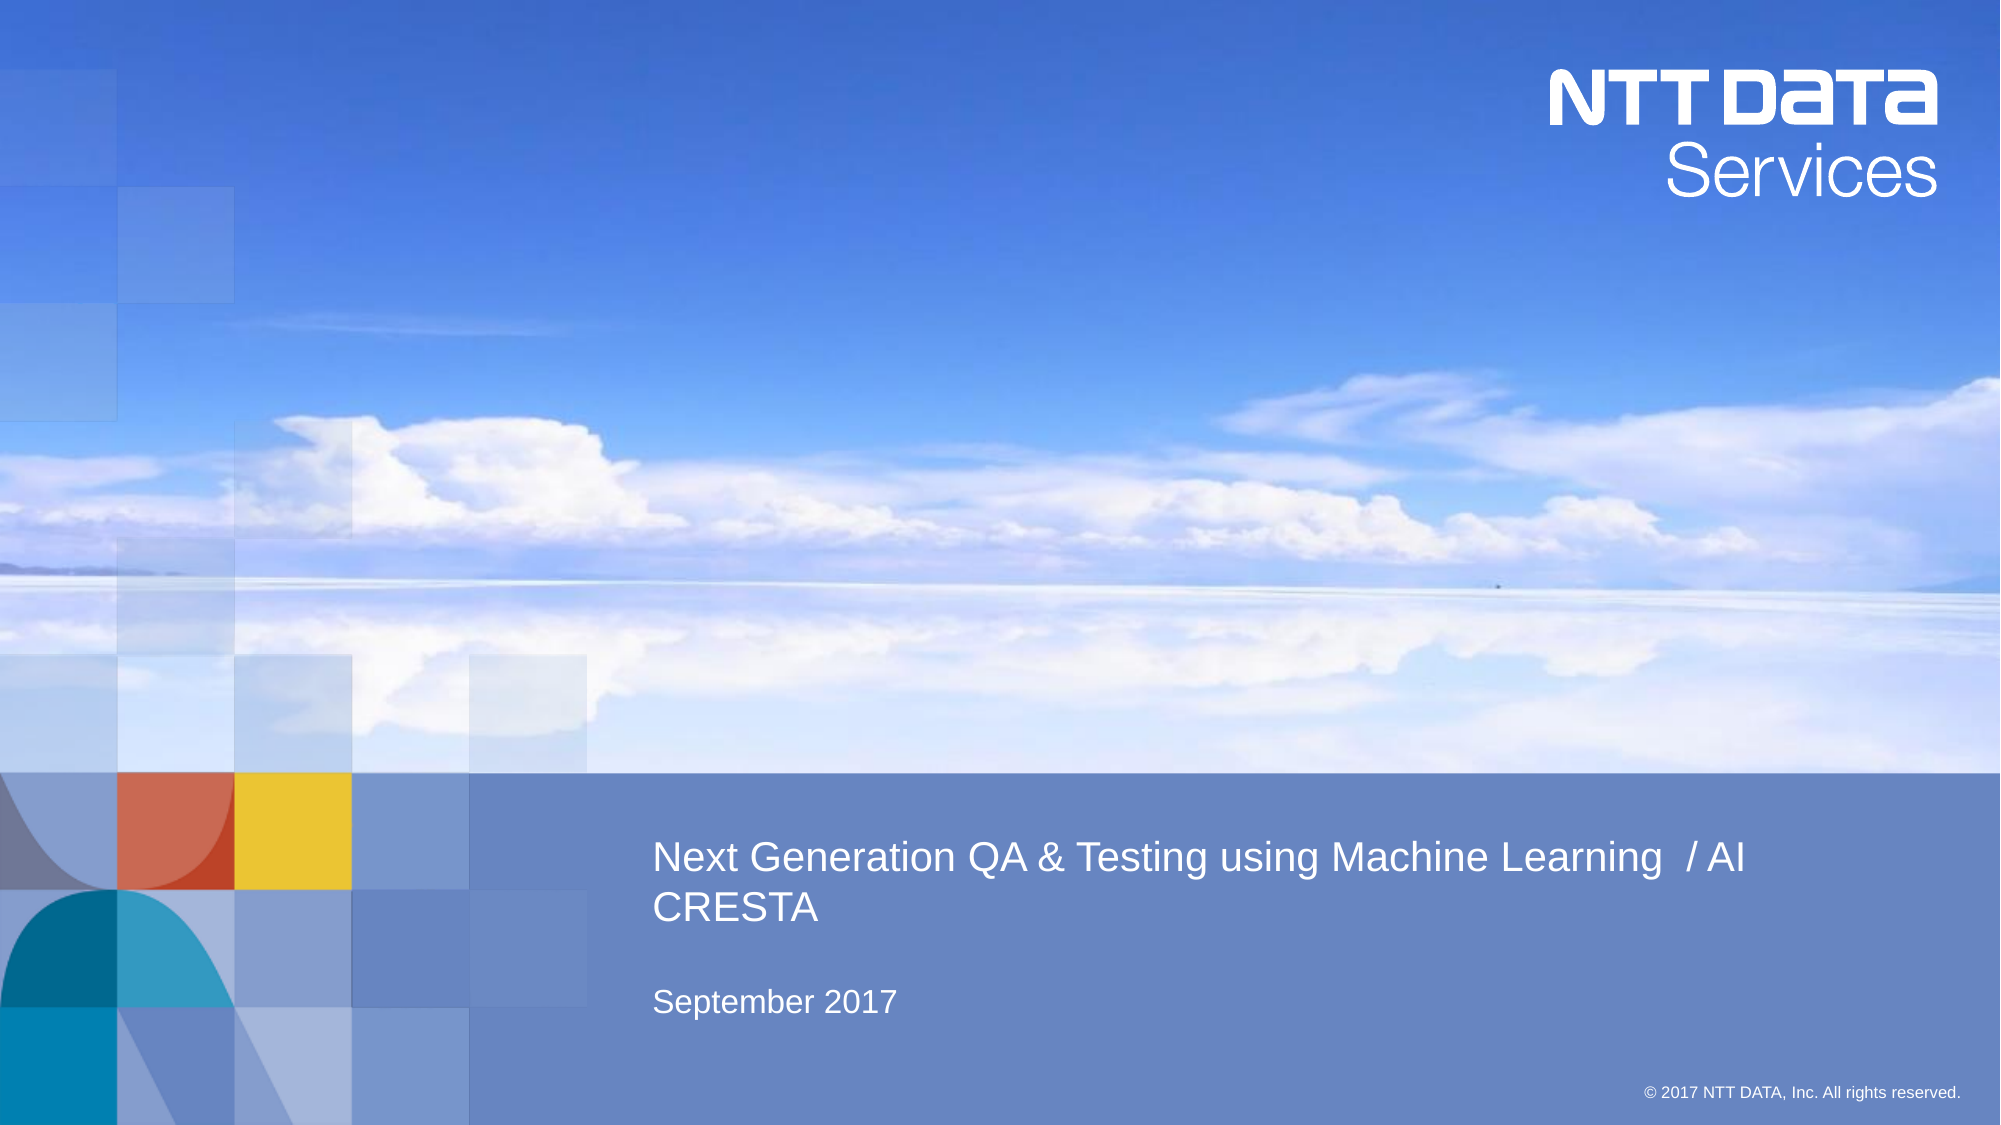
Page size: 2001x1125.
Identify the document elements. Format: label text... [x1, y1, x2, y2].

picture [0, 0, 2000, 1125]
list September 2017 [637, 973, 1900, 1104]
list Next Generation QA & Testing using Machine Learning / AI CRESTA [637, 797, 1900, 962]
